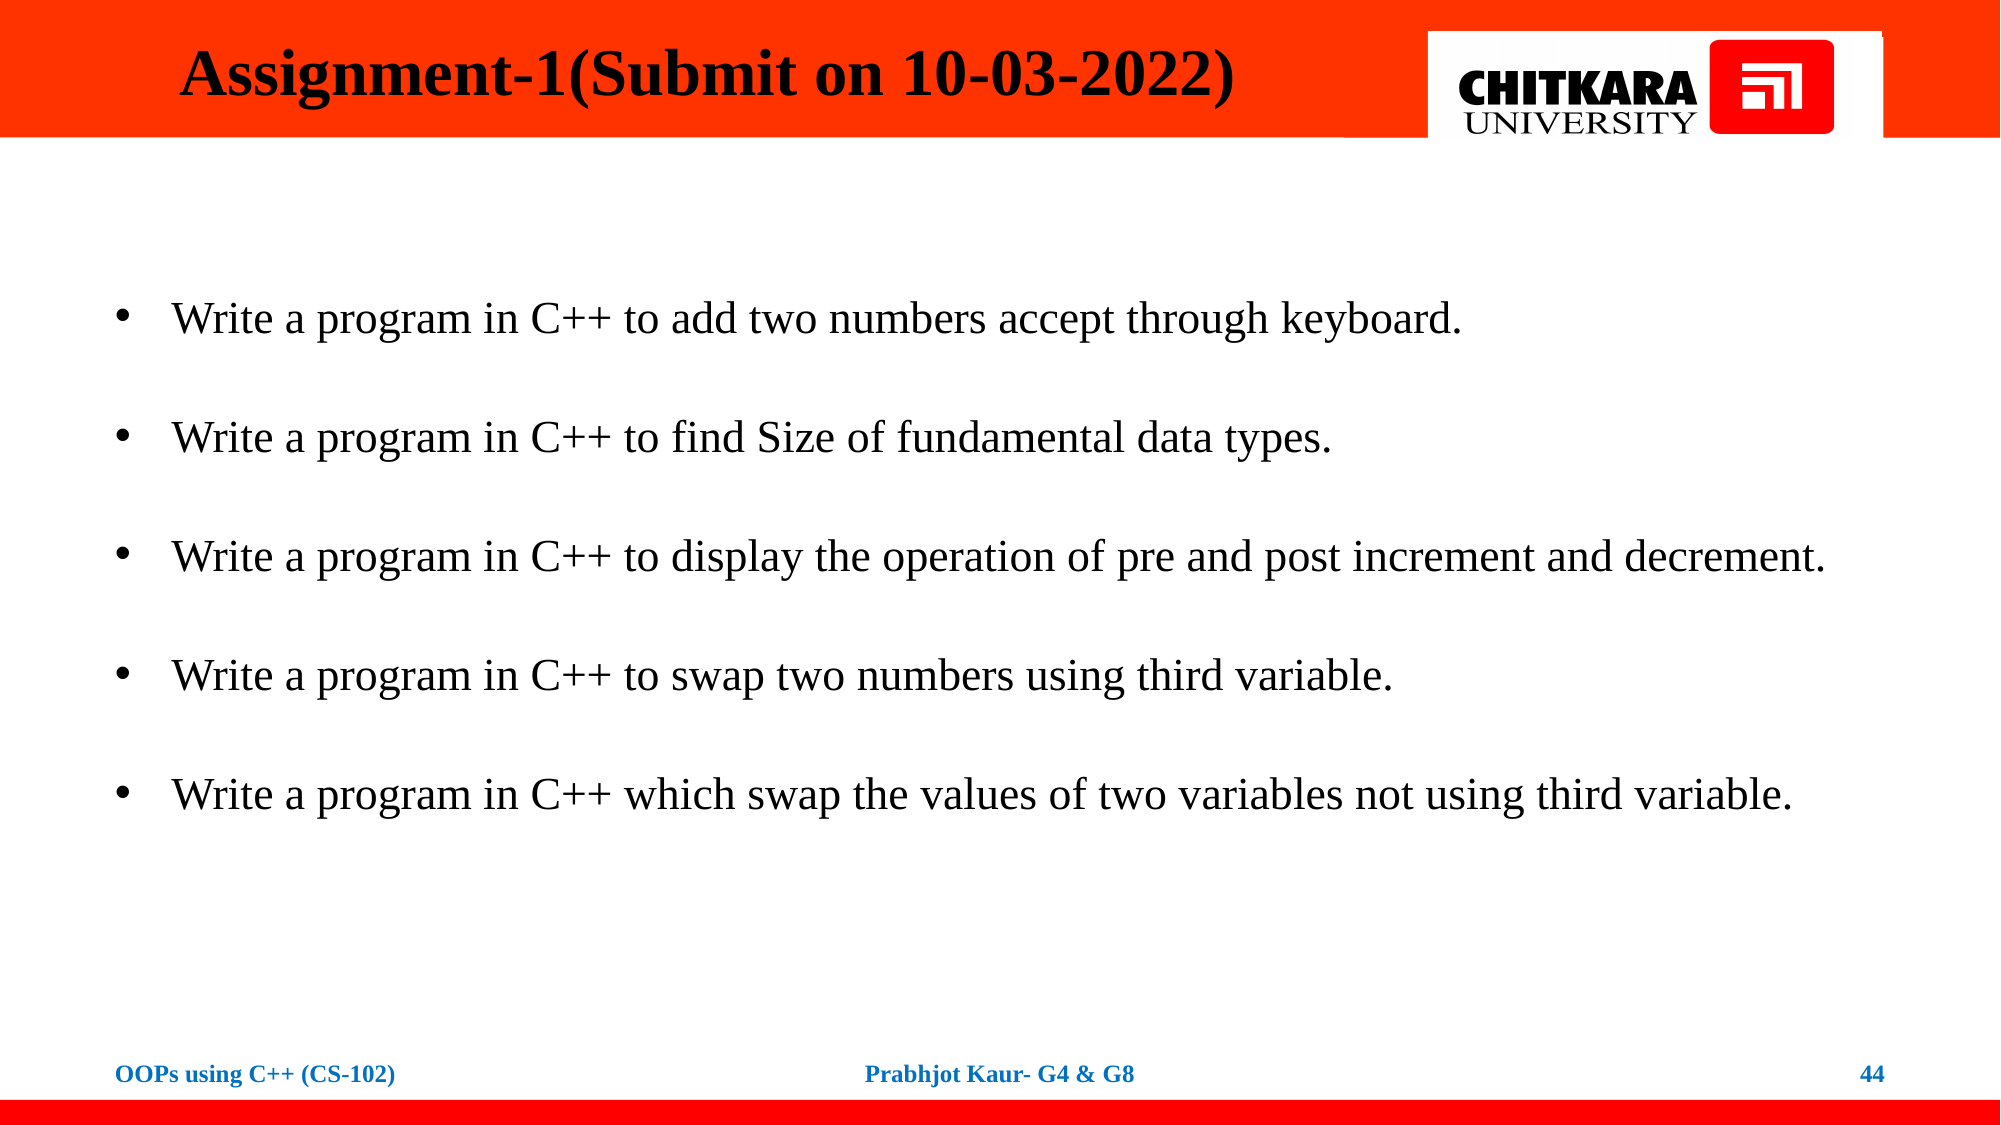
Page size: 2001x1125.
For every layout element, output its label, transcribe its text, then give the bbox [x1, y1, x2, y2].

title Assignment-1(Submit on 10-03-2022) [0, 0, 1417, 138]
footer Prabhjot Kaur- G4 & G8 [683, 1042, 1317, 1103]
slide_number OOPs using C++ (CS-102) [99, 1042, 567, 1103]
picture [1433, 37, 1854, 138]
slide_number 44 [1433, 1042, 1900, 1103]
list Write a program in C++ to add two numbers accept through keyboard. Write a program in C++ to find Size of fundamental data types. Write a program in C++ to display the operation of pre and post increment and decrement. Write a program in C++ to swap two numbers using third variable. Write a program in C++ which swap the values of two variables not using third variable. [99, 224, 1901, 968]
